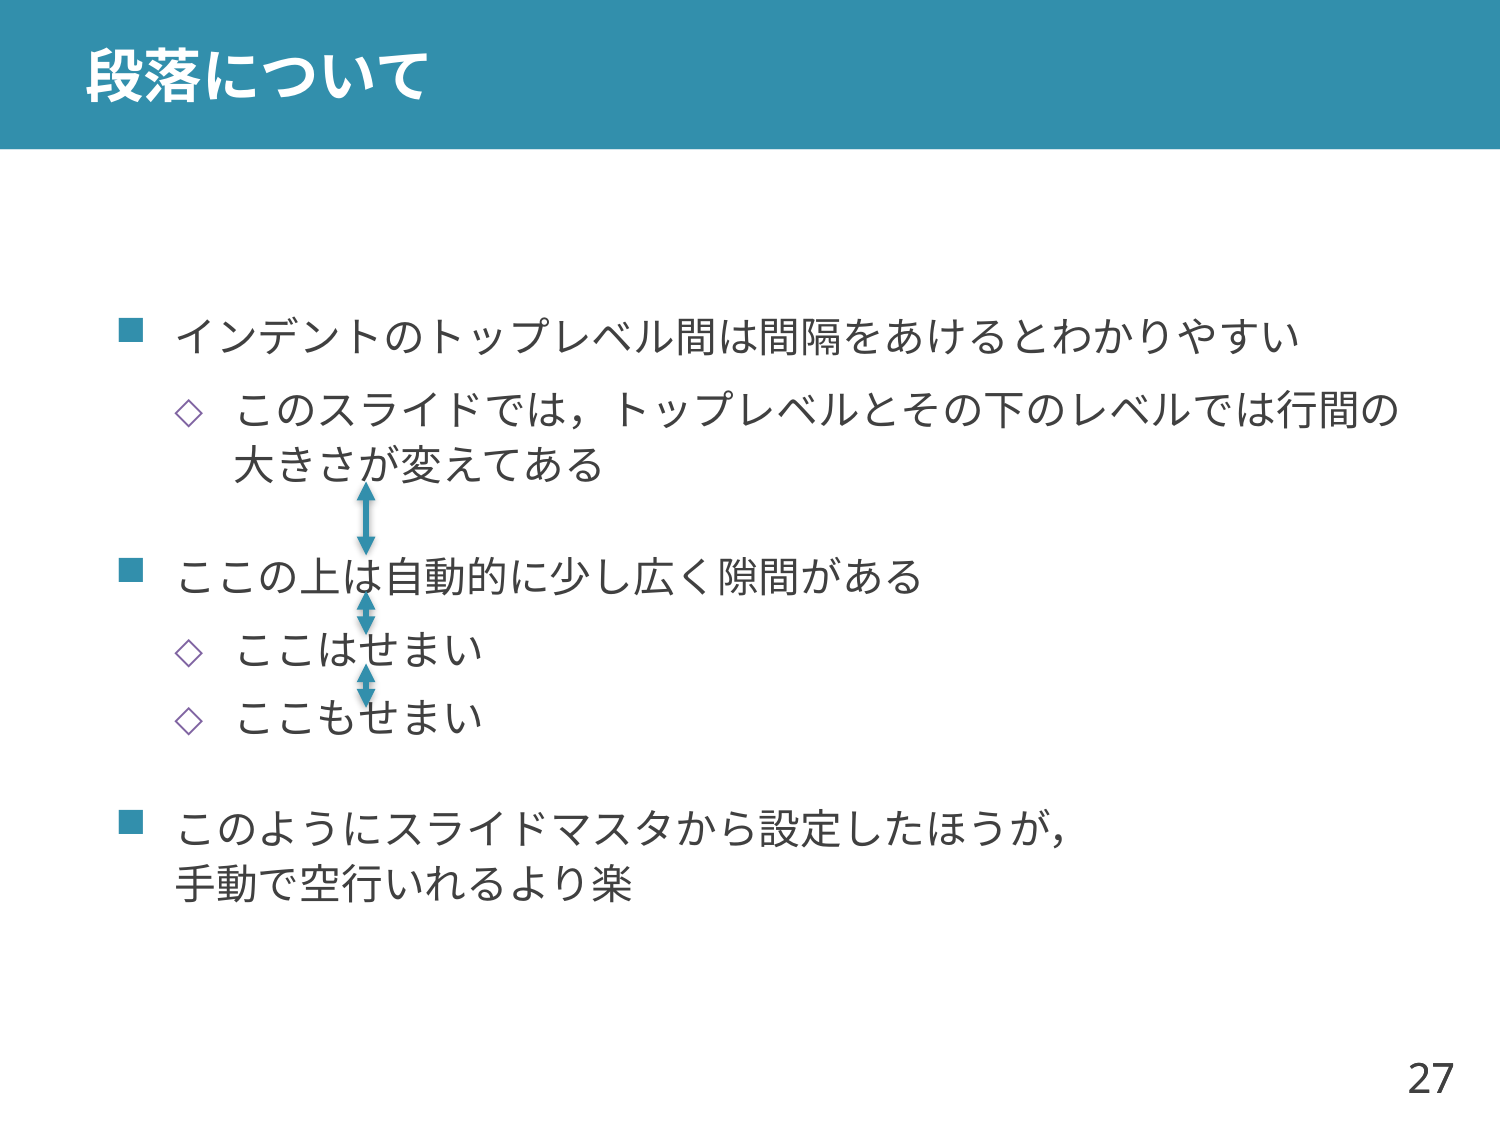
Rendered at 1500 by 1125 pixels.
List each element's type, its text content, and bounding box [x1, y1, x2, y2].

title 段落について [70, 0, 1500, 150]
list インデントのトップレベル間は間隔をあけるとわかりやすい このスライドでは，トップレベルとその下のレベルでは行間の 大きさが変えてある ここの上は自動的に少し広く隙間がある ここはせまい ここもせまい このようにスライドマスタから設定したほうが， 手動で空行いれるより楽 [100, 178, 1459, 1036]
